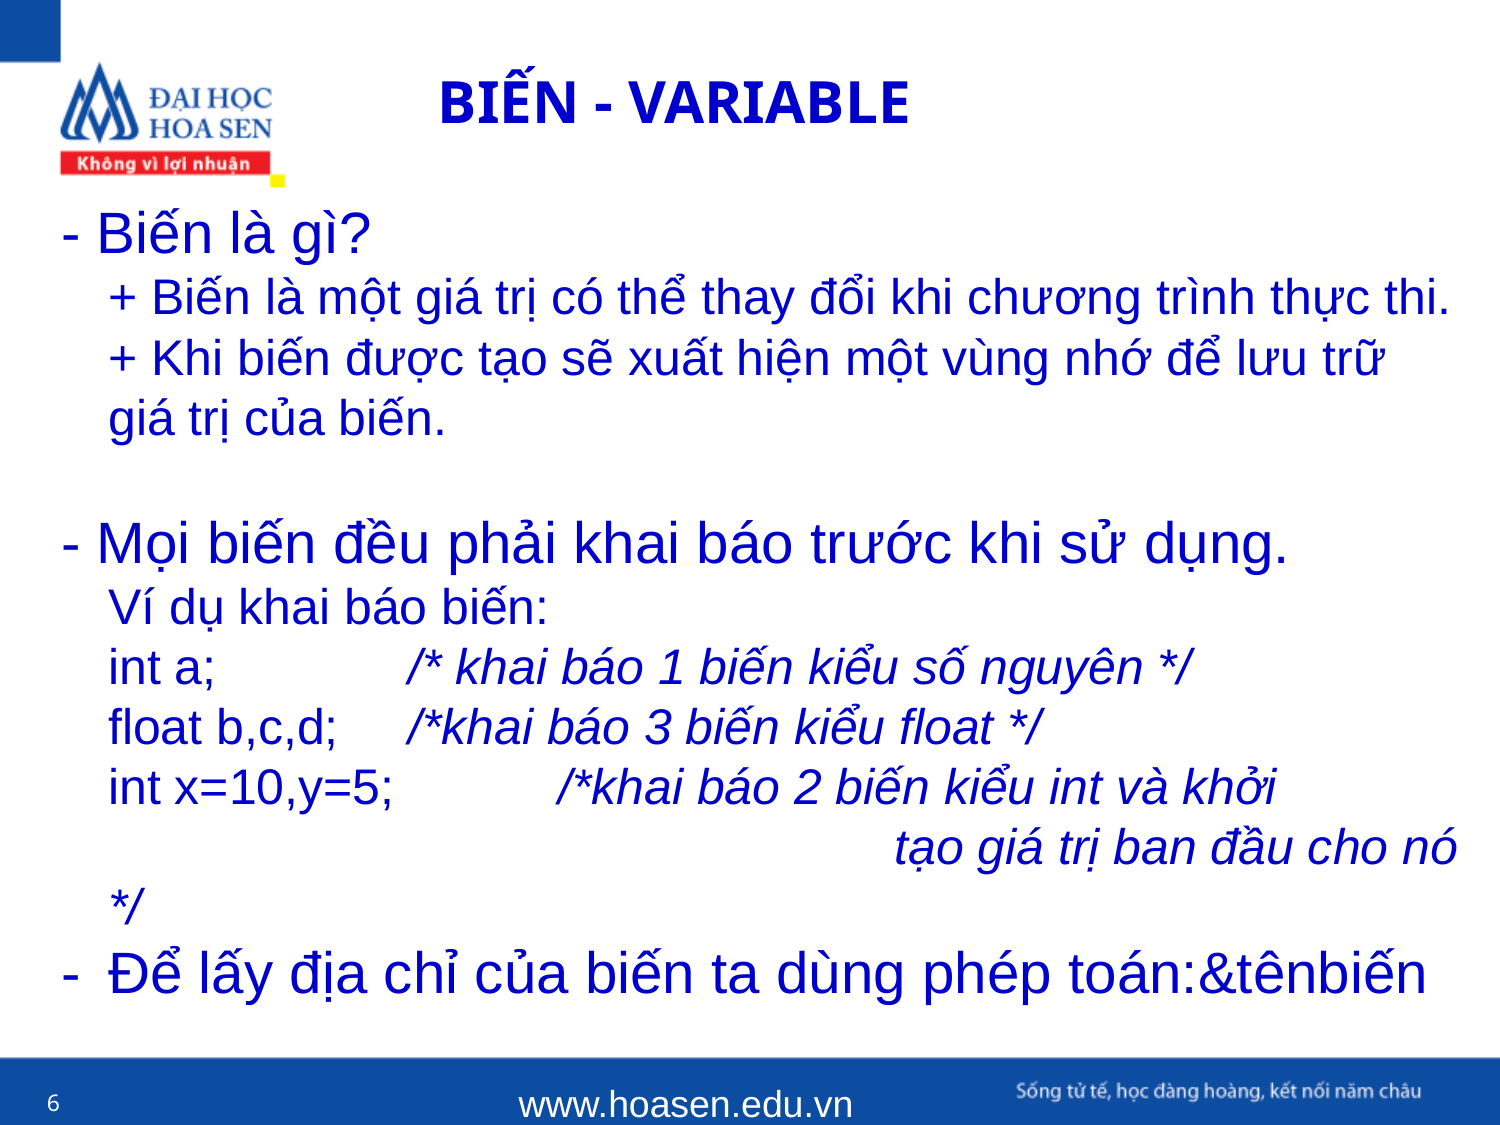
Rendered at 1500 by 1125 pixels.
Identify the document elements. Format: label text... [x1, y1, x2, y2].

text_box BIẾN - VARIABLE [275, 37, 1288, 163]
slide_number 6 [0, 1083, 75, 1125]
picture [0, 0, 1500, 1125]
text_box - Biến là gì? + Biến là một giá trị có thể thay đổi khi chương trình thực thi. + Khi biến được tạo sẽ xuất hiện một vùng nhớ để lưu trữ giá trị của biến. - Mọi biến đều phải khai báo trước khi sử dụng. Ví dụ khai báo biến: int a; /* khai báo 1 biến kiểu số nguyên */ float b,c,d; /*khai báo 3 biến kiểu float */ int x=10,y=5; /*khai báo 2 biến kiểu int và khởi tạo giá trị ban đầu cho nó */ - Để lấy địa chỉ của biến ta dùng phép toán:&tênbiến [37, 187, 1475, 988]
footer www.hoasen.edu.vn [503, 1072, 979, 1125]
